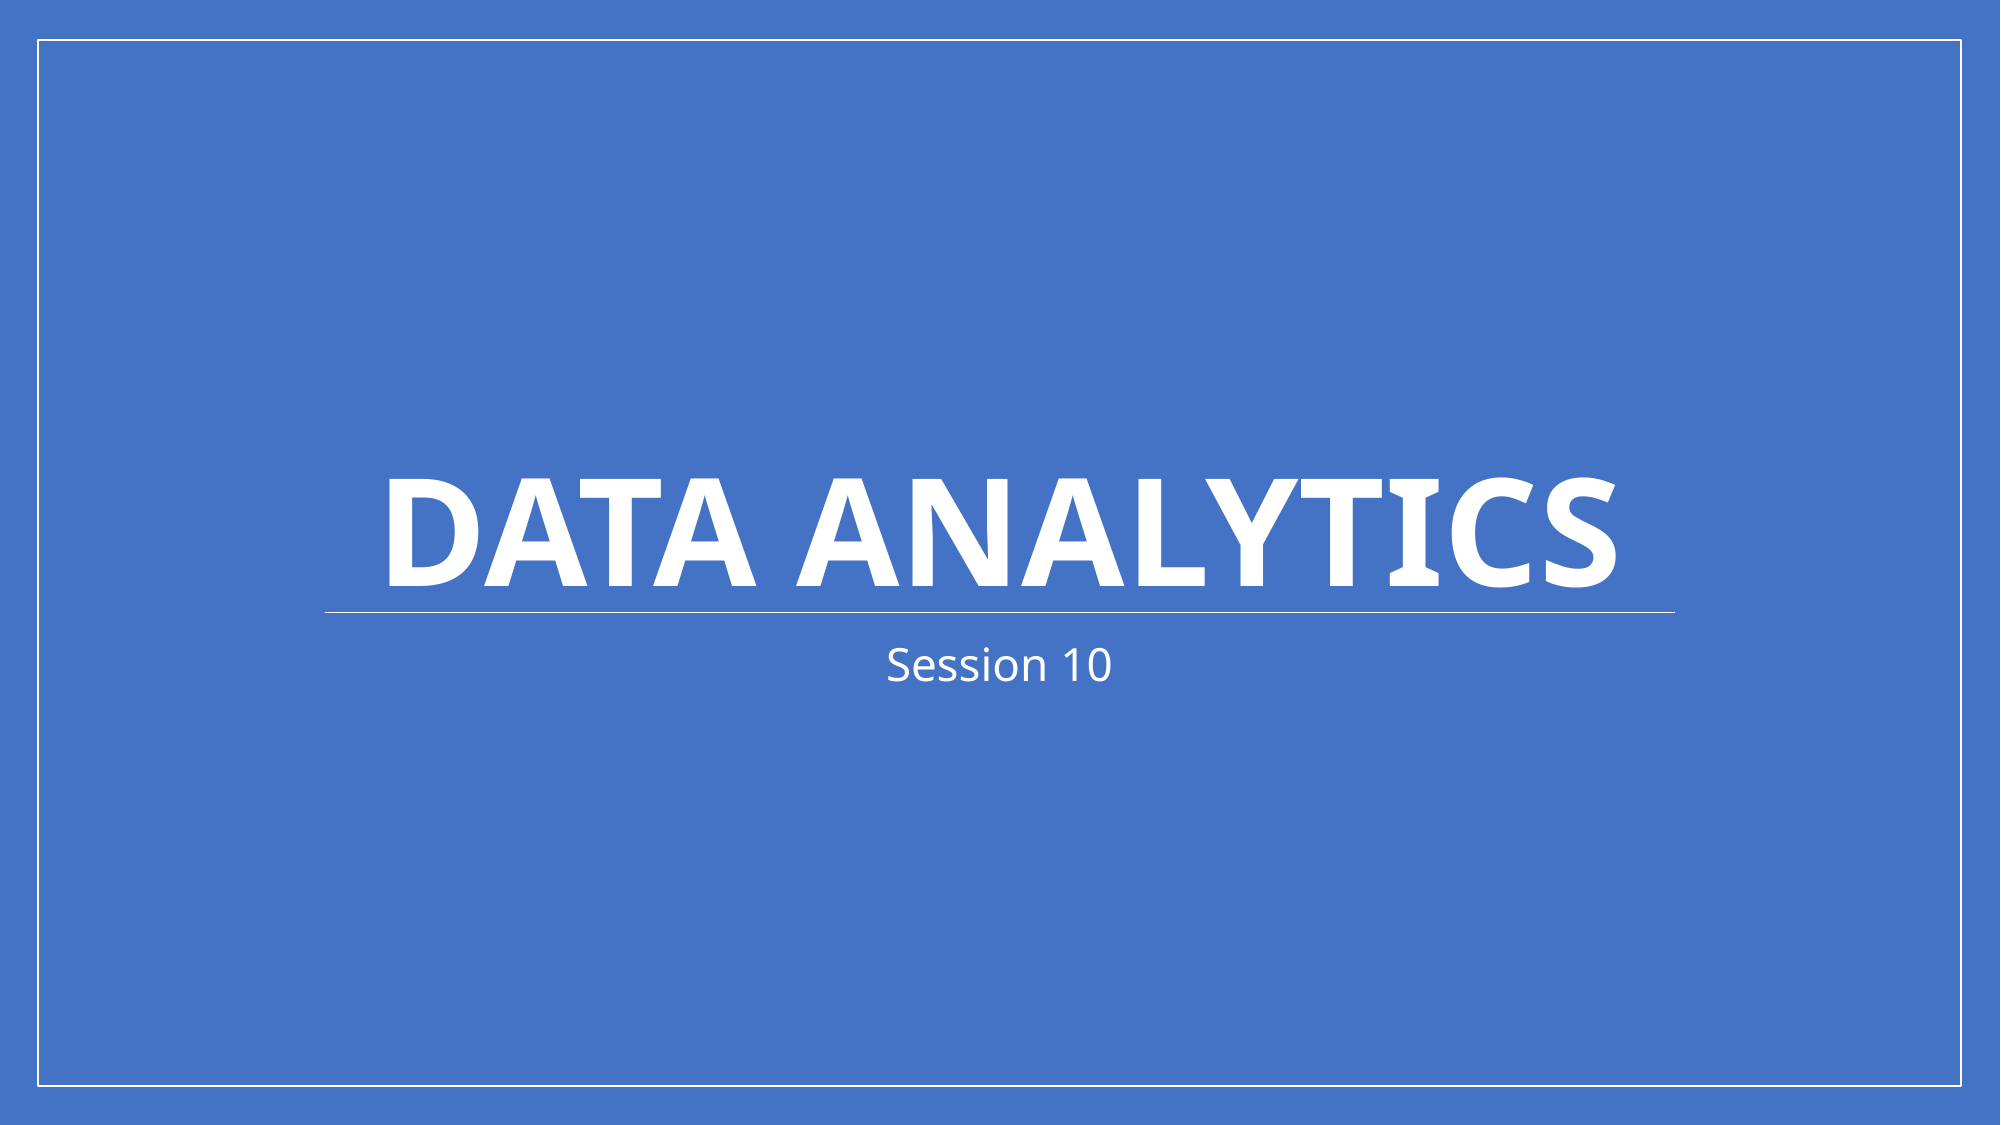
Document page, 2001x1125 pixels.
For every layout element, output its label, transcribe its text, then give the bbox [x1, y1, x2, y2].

subtitle Session 10 [280, 634, 1719, 863]
title Data analytics [182, 144, 1818, 625]
